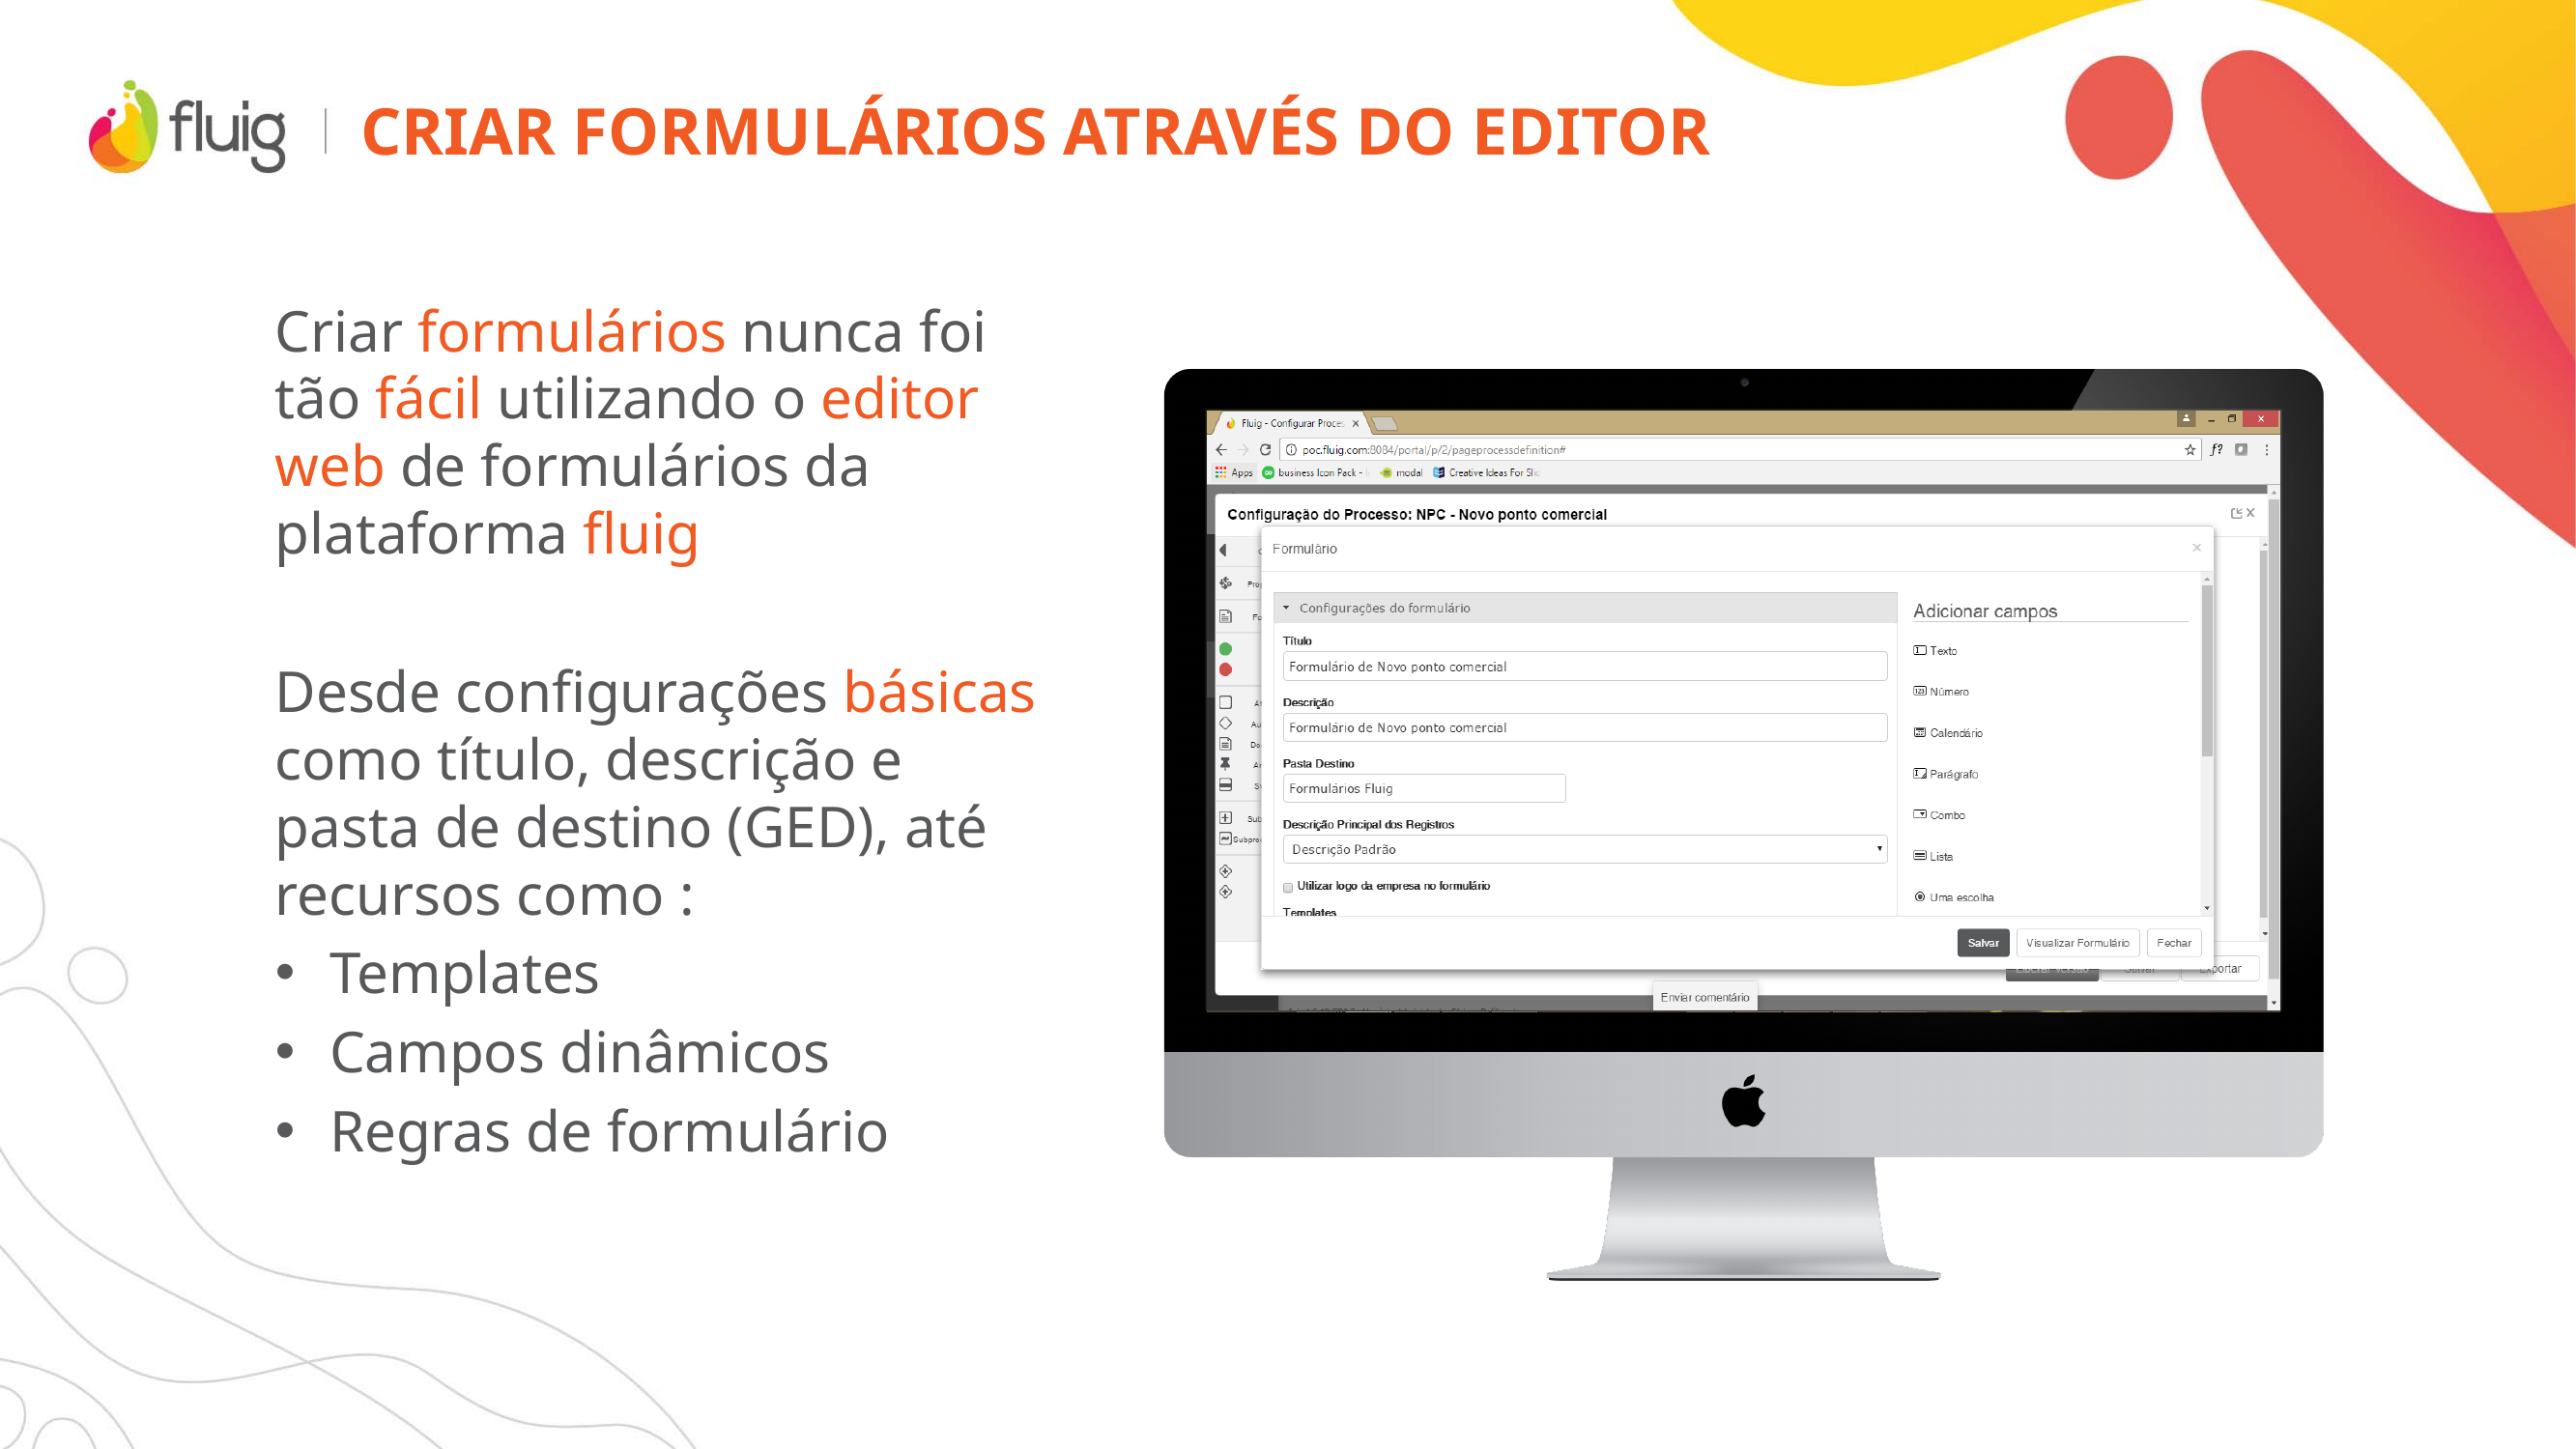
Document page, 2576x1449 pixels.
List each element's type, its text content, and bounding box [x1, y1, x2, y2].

list Criar formulários nunca foi tão fácil utilizando o editor web de formulários da plataforma fluig Desde configurações básicas como título, descrição e pasta de destino (GED), até recursos como : Templates Campos dinâmicos Regras de formulário [261, 288, 1055, 1291]
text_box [1157, 360, 2331, 1291]
picture [0, 0, 2576, 1449]
title Criar formulários através do Editor [346, 83, 1858, 289]
